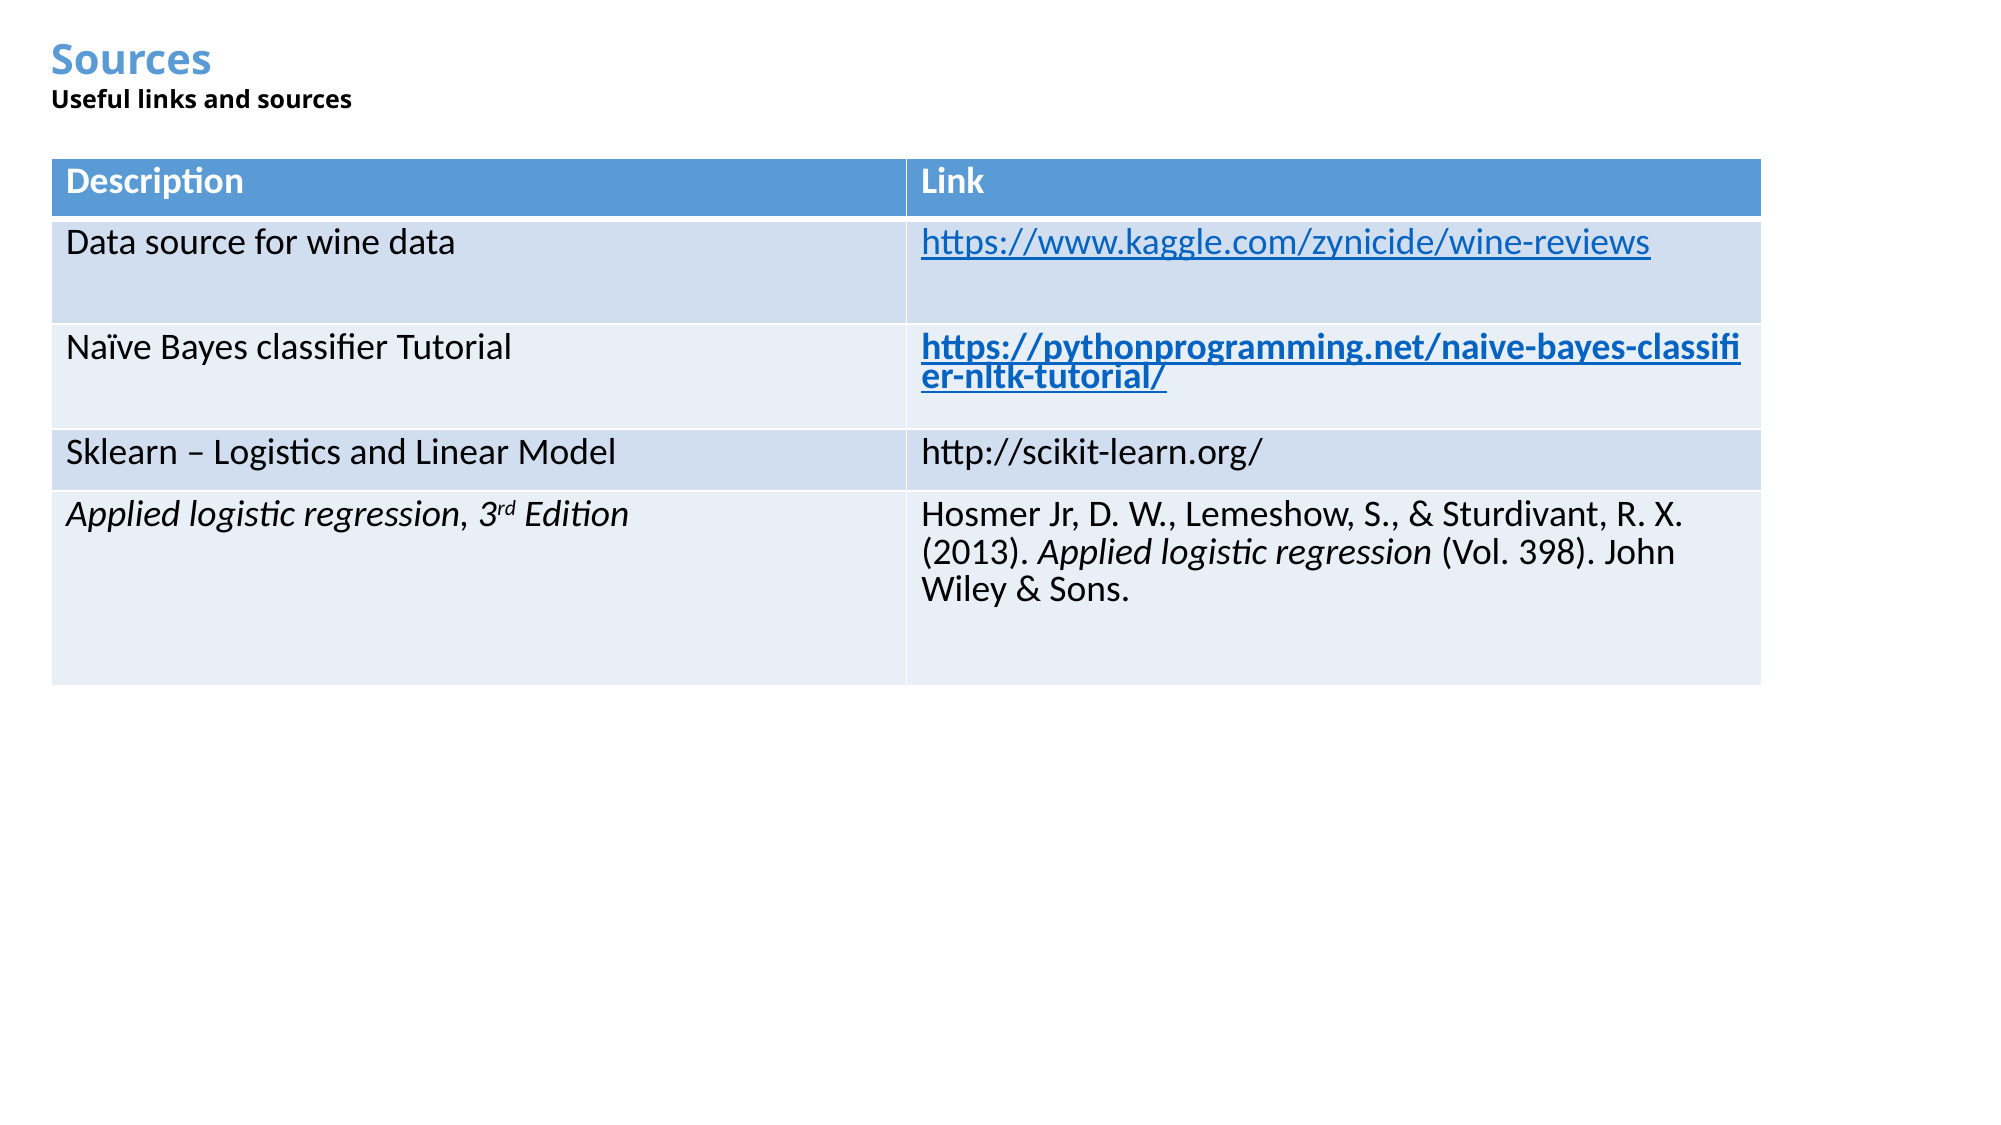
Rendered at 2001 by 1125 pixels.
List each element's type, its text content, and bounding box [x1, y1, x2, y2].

table_cell Naïve Bayes classifier Tutorial [52, 325, 906, 428]
table_cell https://www.kaggle.com/zynicide/wine-reviews [907, 222, 1761, 323]
table_cell Applied logistic regression, 3rd Edition [52, 492, 906, 685]
table_cell Data source for wine data [52, 222, 906, 323]
text_box Sources Useful links and sources [50, 33, 1401, 114]
table_cell Sklearn – Logistics and Linear Model [52, 430, 906, 490]
table_cell Hosmer Jr, D. W., Lemeshow, S., & Sturdivant, R. X. (2013). Applied logistic regression (Vol. 398). John Wiley & Sons. [907, 492, 1761, 685]
table_header Link [907, 159, 1761, 216]
table_header Description [52, 159, 906, 216]
table_cell http://scikit-learn.org/ [907, 430, 1761, 490]
table_cell https://pythonprogramming.net/naive-bayes-classifier-nltk-tutorial/ [907, 325, 1761, 428]
